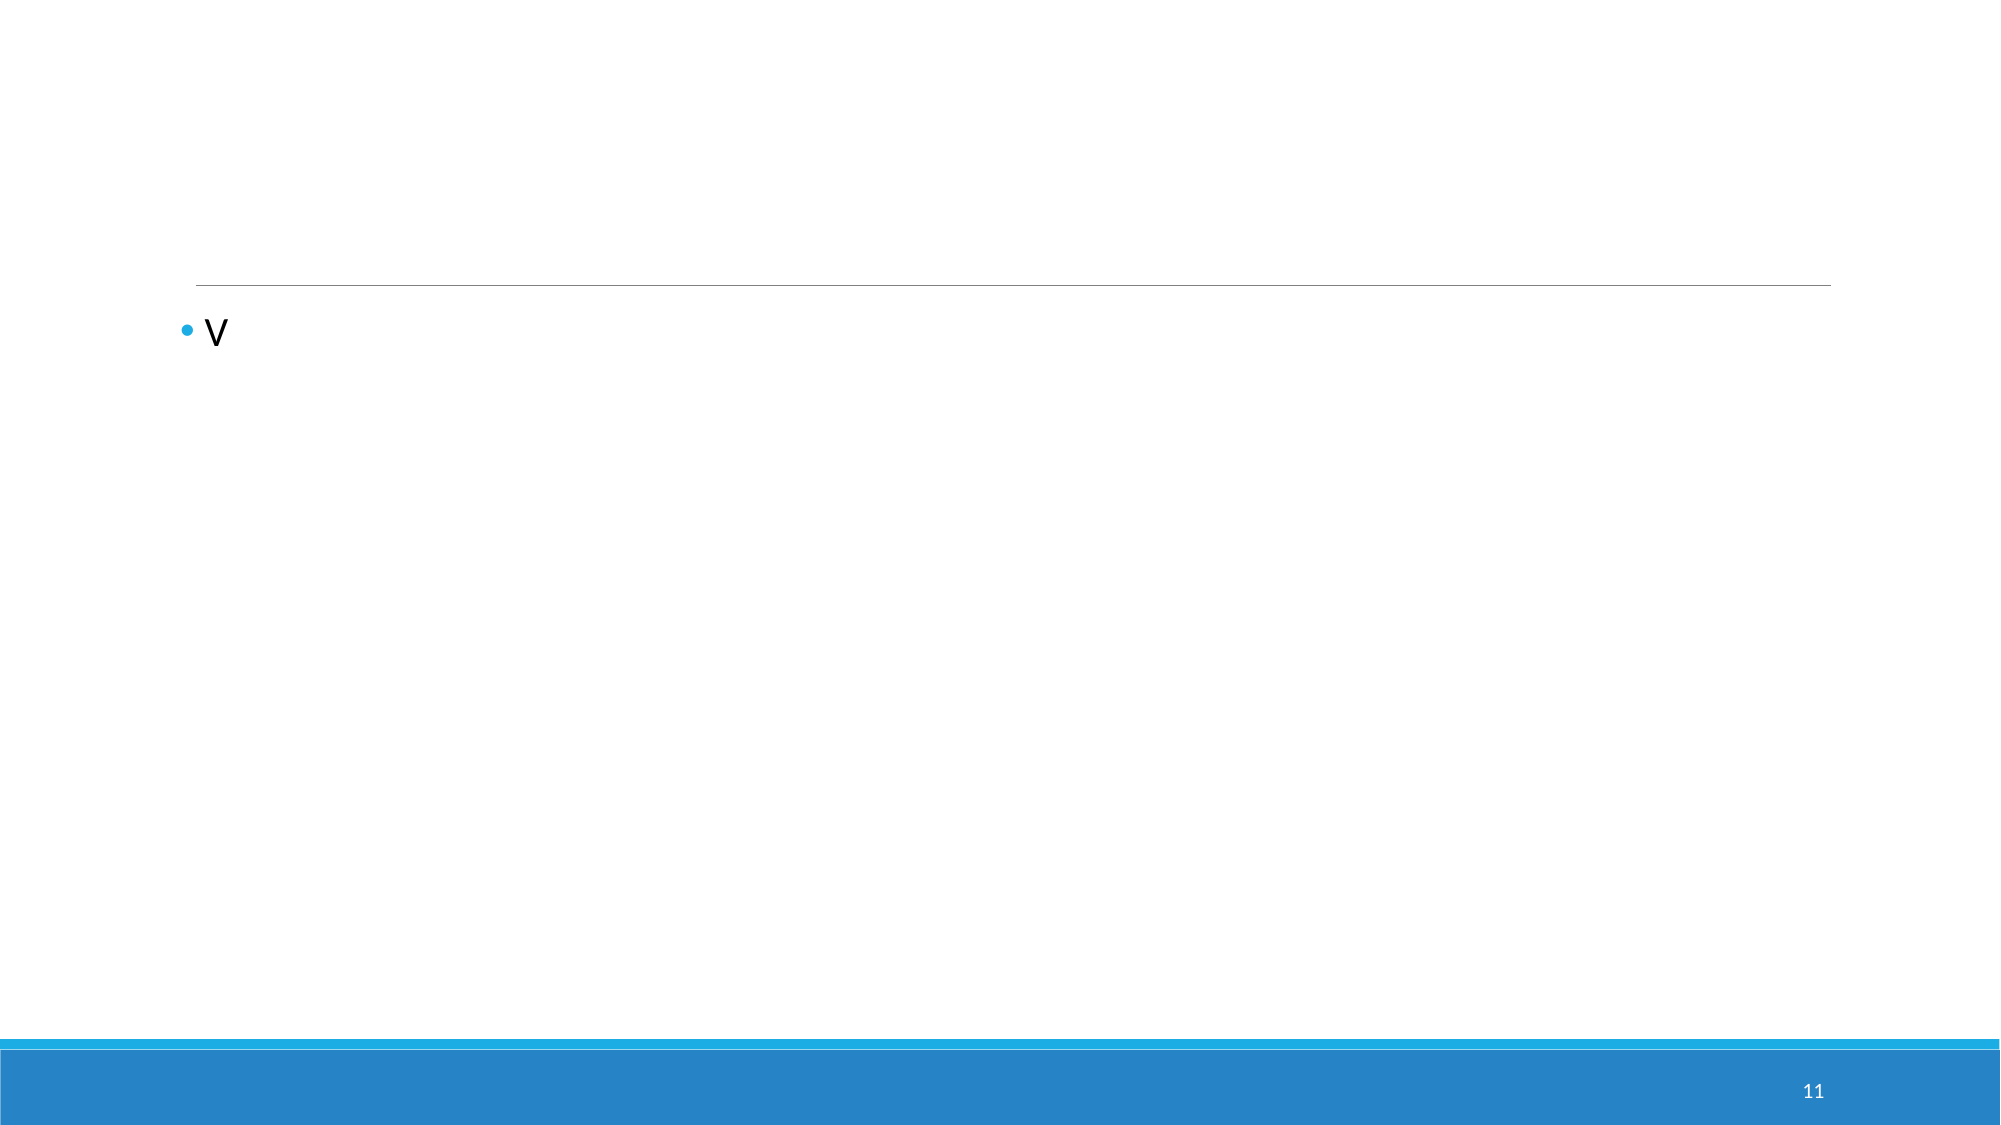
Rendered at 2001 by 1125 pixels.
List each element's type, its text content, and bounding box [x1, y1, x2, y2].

slide_number 11 [1624, 1059, 1840, 1120]
list V [180, 302, 1830, 963]
